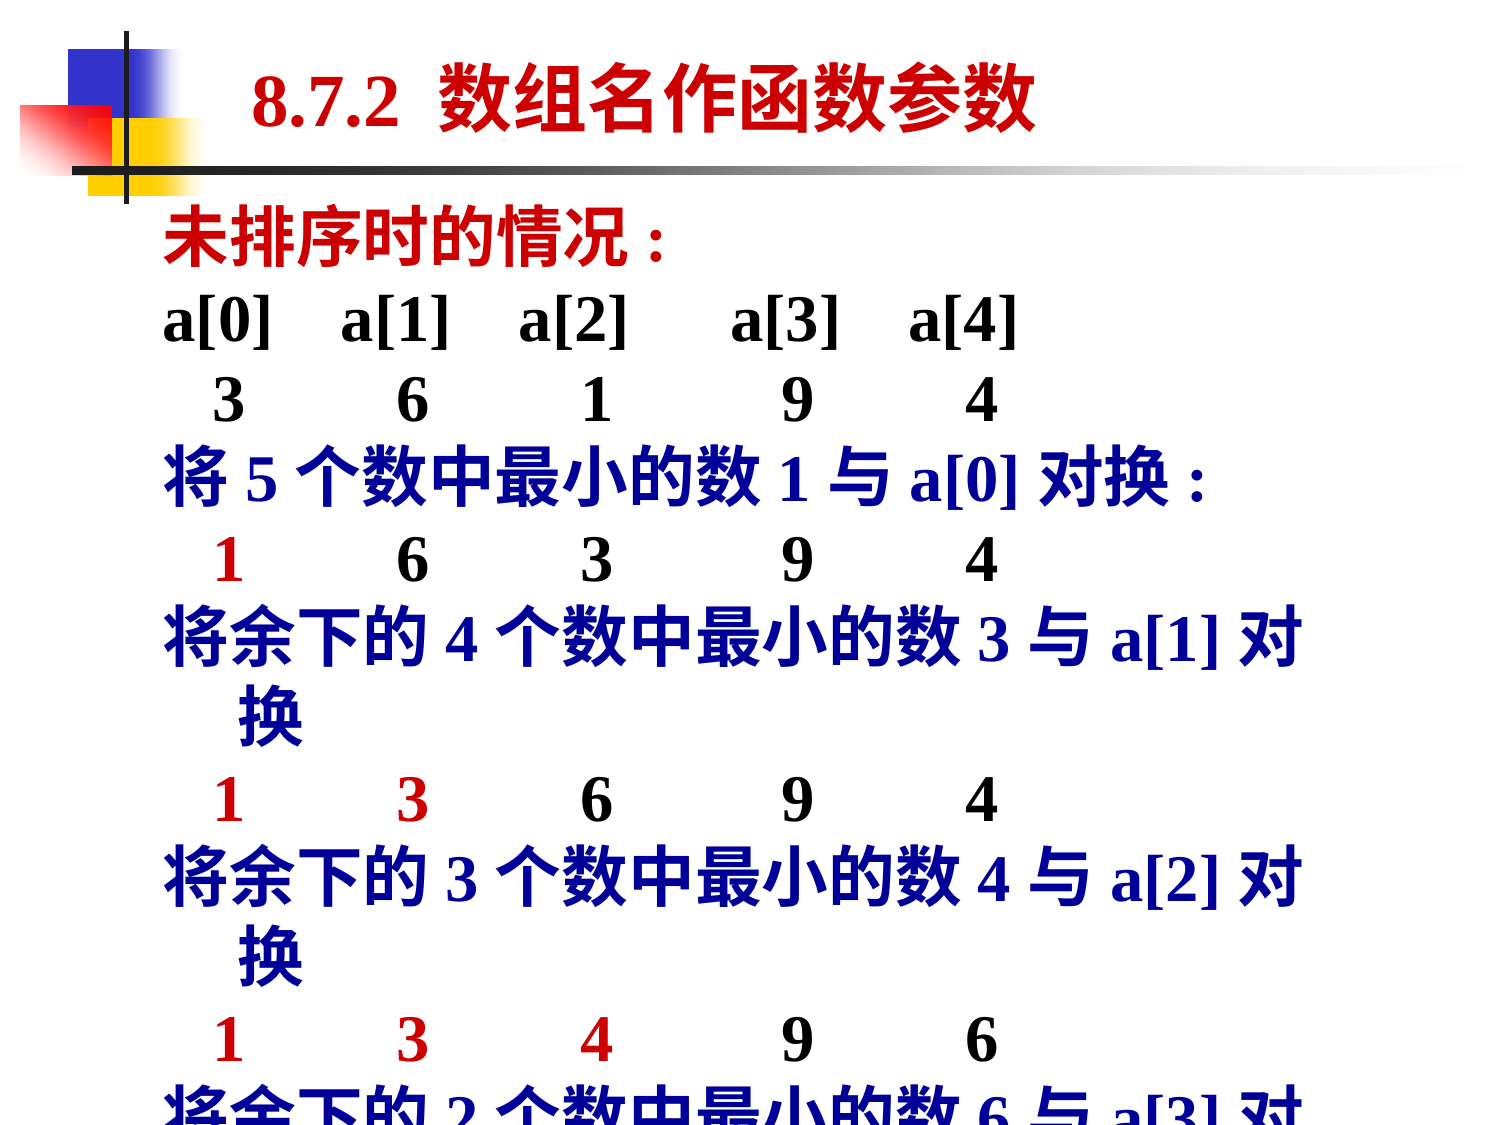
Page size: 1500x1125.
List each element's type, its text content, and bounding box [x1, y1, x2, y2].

text_box 8.7.2 数组名作函数参数 [206, 54, 1081, 138]
text_box 未排序时的情况: a[0] a[1] a[2] a[3] a[4] 3 6 1 9 4 将5个数中最小的数1与a[0]对换: 1 6 3 9 4 将余下的4个数中最小的数3与a[1]对换 1 3 6 9 4 将余下的3个数中最小的数4与a[2]对换 1 3 4 9 6 将余下的2个数中最小的数6与a[3]对换 1 3 4 6 9 [147, 187, 1376, 1125]
